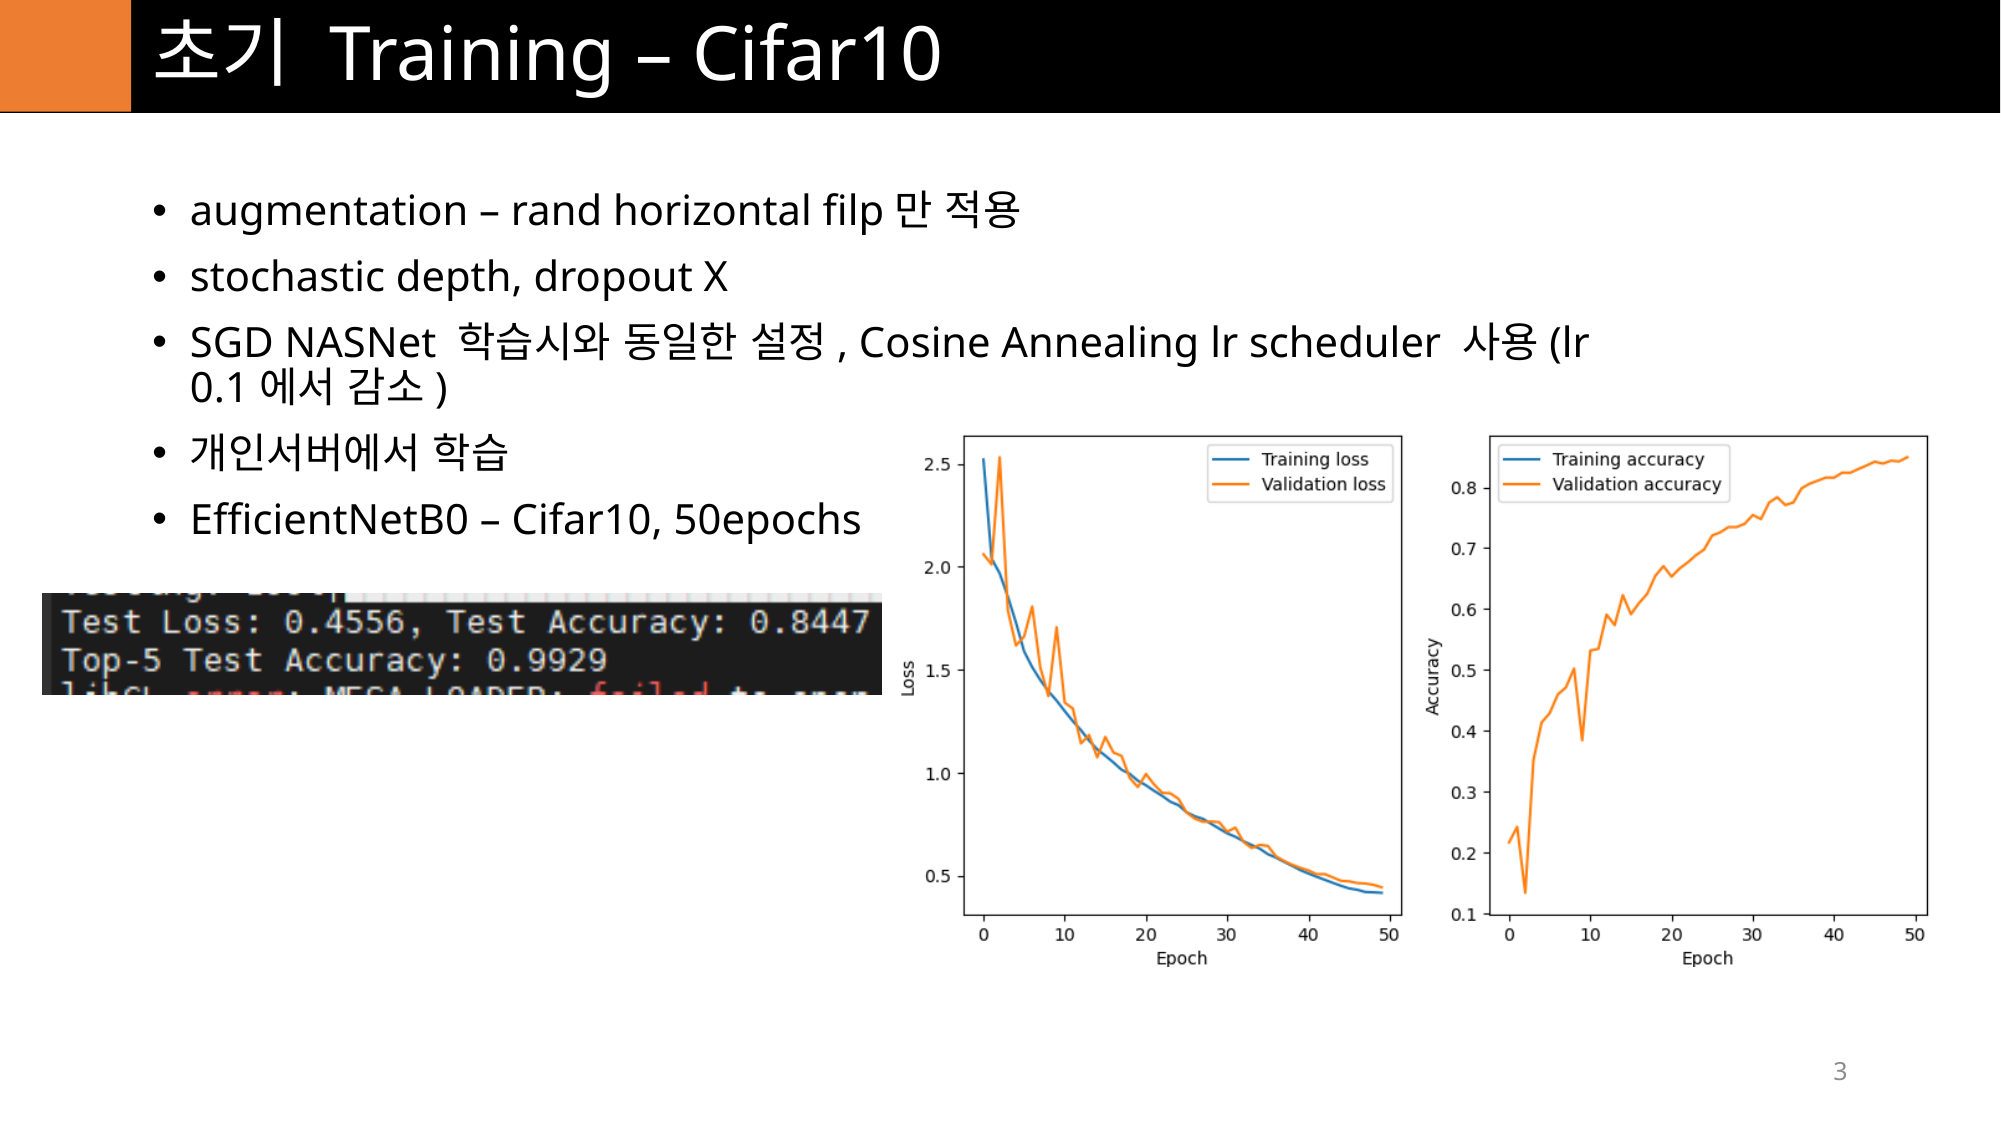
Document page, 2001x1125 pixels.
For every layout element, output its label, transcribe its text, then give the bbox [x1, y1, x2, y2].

slide_number 3 [1412, 1042, 1863, 1103]
list augmentation – rand horizontal filp만 적용 stochastic depth, dropout X SGD NASNet 학습시와 동일한 설정, Cosine Annealing lr scheduler 사용(lr 0.1에서 감소) 개인서버에서 학습 EfficientNetB0 – Cifar10, 50epochs [137, 182, 1626, 896]
picture [42, 593, 882, 695]
picture [892, 422, 1939, 967]
title 초기 Training – Cifar10 [137, 0, 2000, 112]
